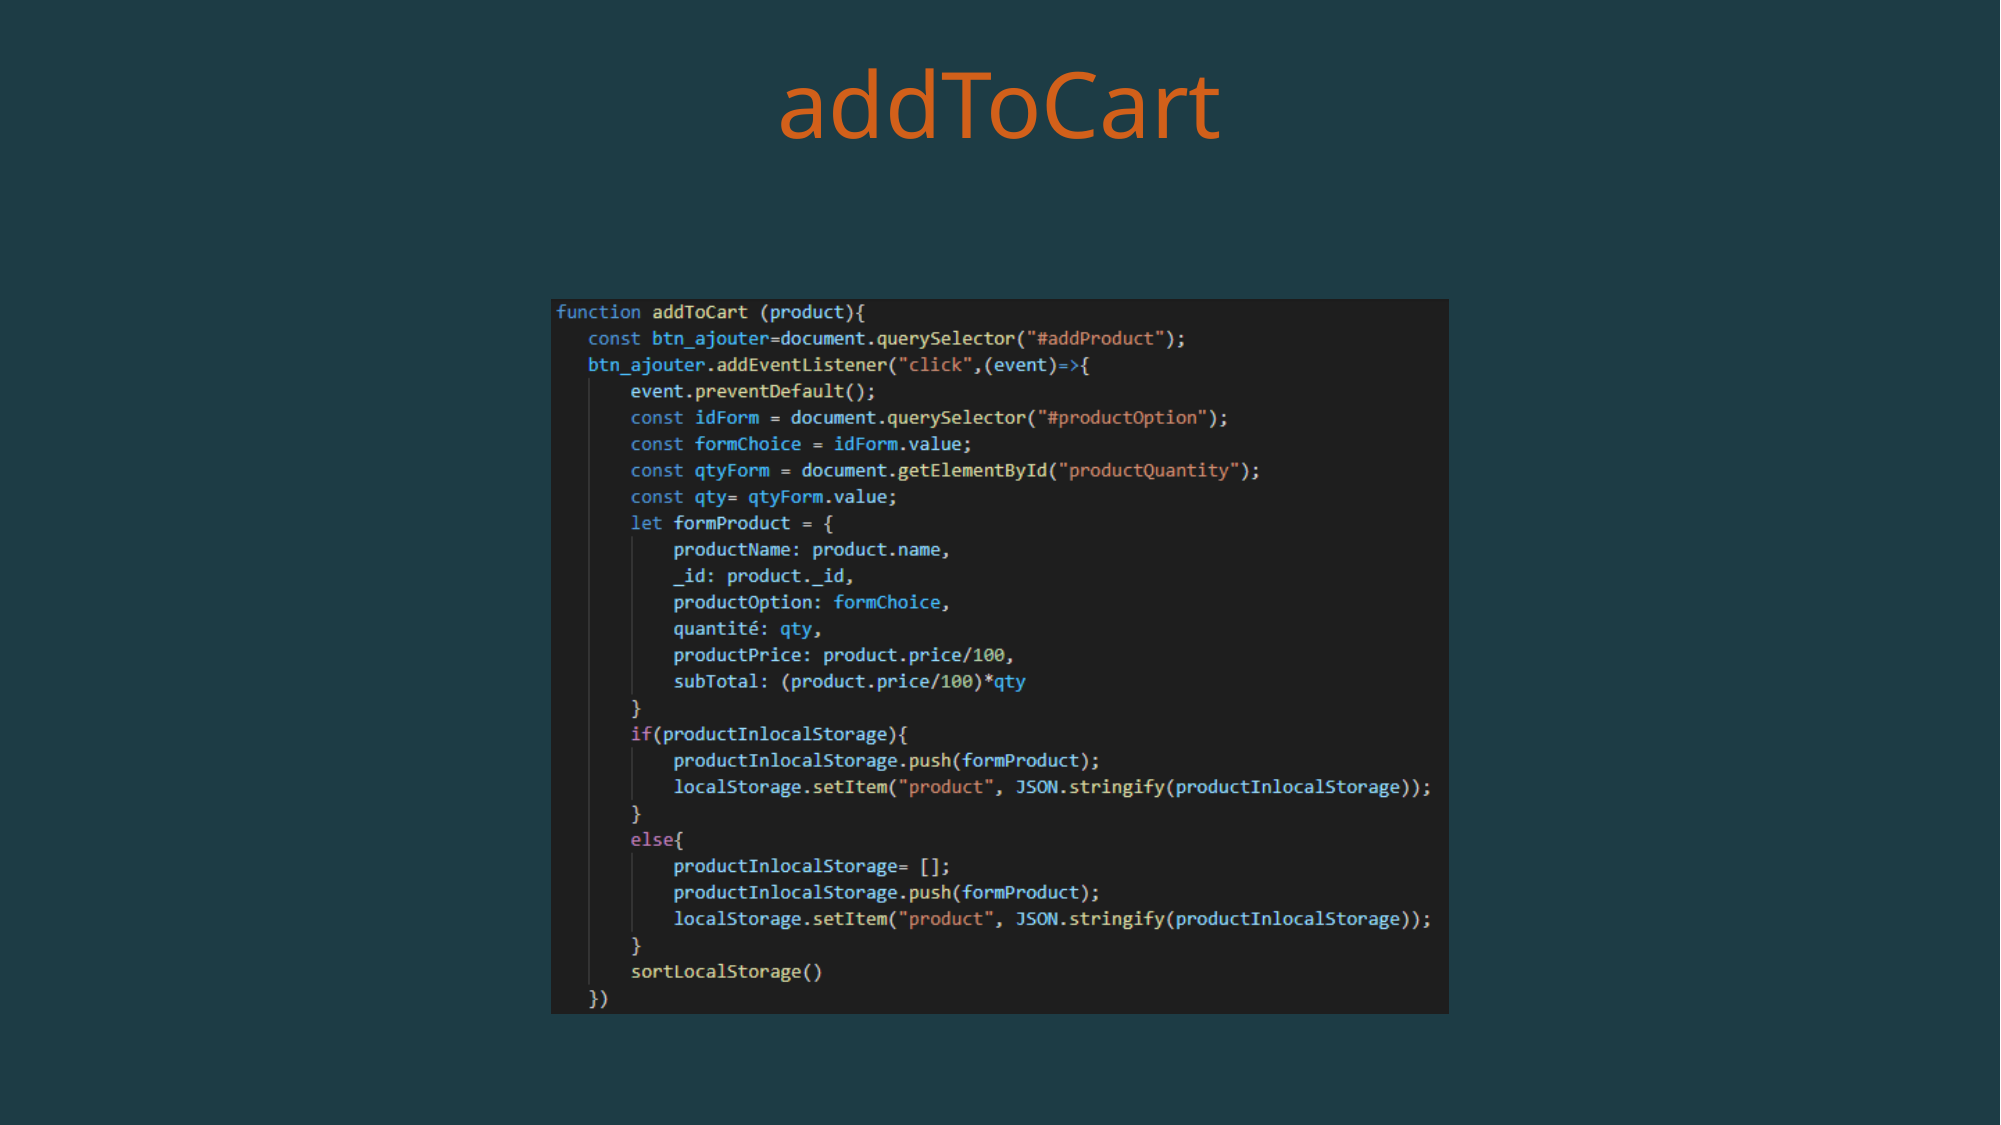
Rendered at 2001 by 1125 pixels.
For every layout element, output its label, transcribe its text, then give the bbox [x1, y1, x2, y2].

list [551, 299, 1449, 1014]
title addToCart [137, 0, 1863, 218]
